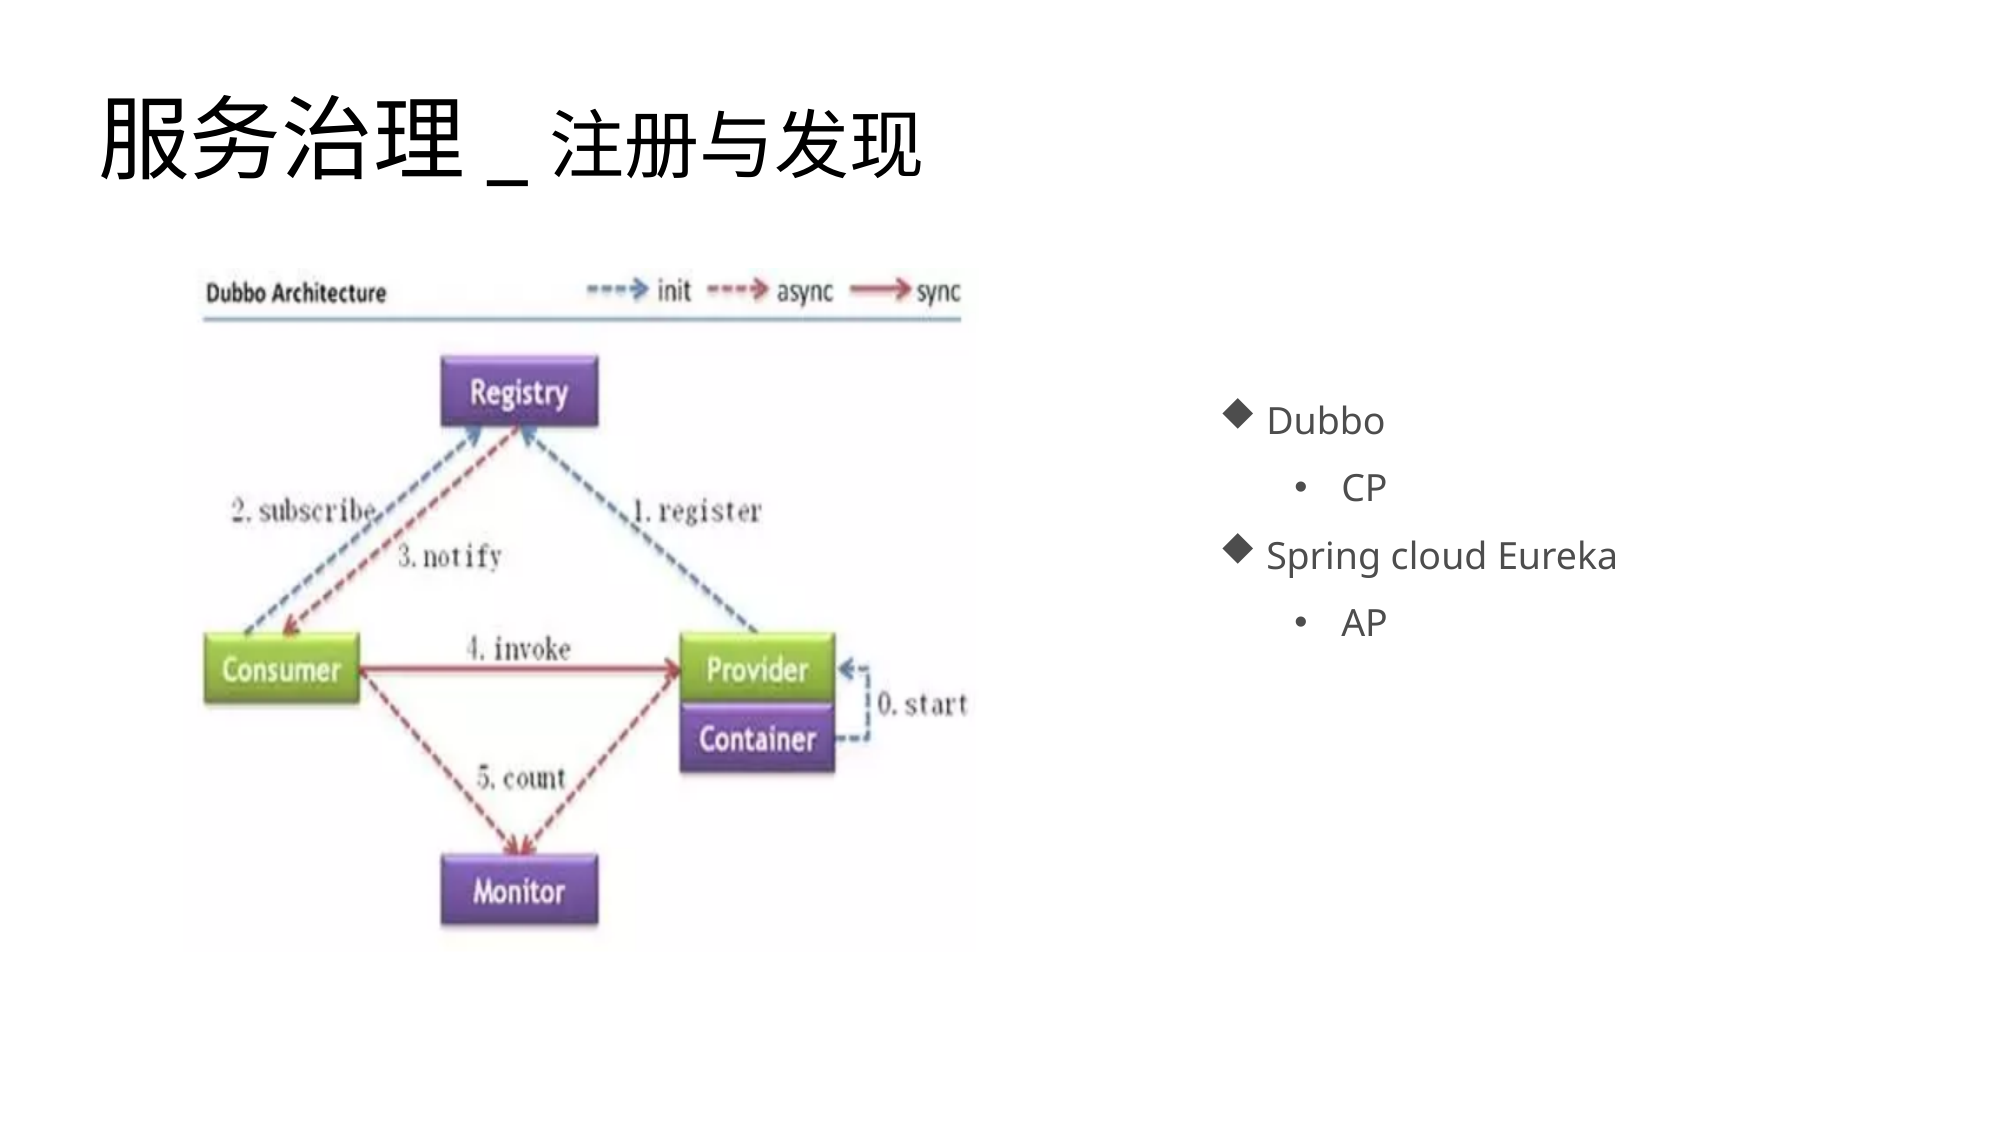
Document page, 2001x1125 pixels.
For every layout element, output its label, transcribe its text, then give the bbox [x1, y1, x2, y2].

picture [160, 268, 1006, 961]
title 服务治理_注册与发现 [83, 59, 1863, 227]
text_box Dubbo CP Spring cloud Eureka AP [1129, 321, 1769, 697]
